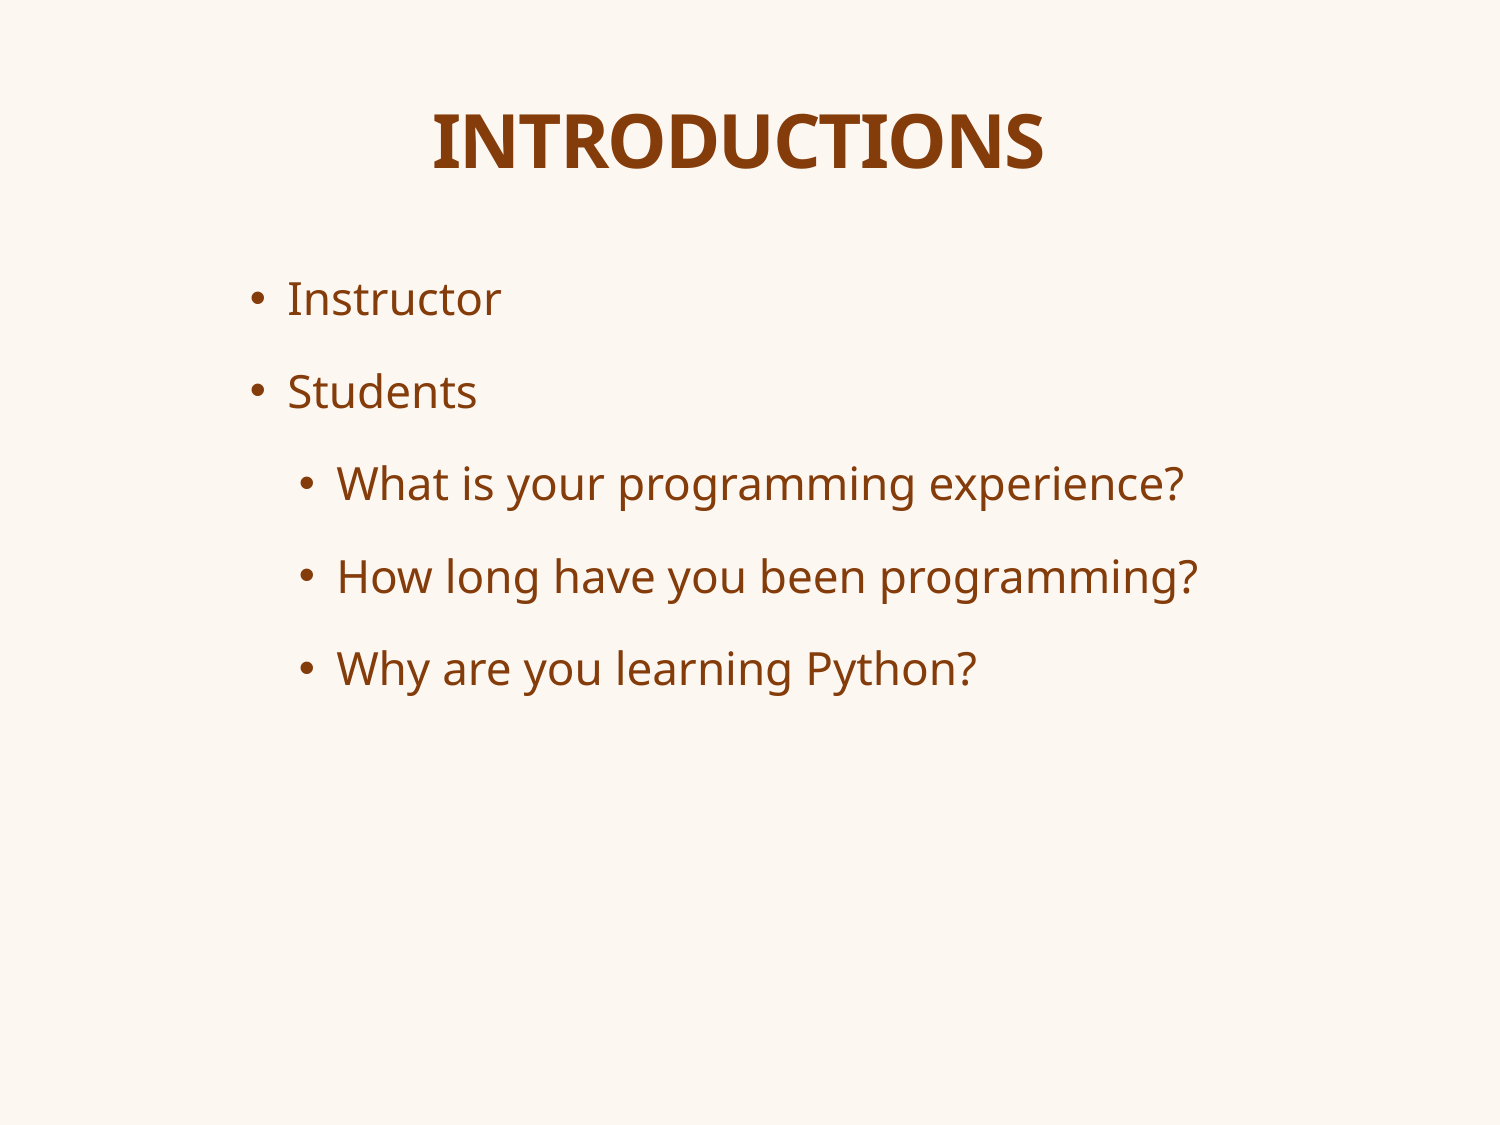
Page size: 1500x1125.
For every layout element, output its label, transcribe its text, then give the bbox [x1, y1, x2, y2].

title INTRODUCTIONS [18, 45, 1460, 233]
list Instructor Students What is your programming experience? How long have you been programming? Why are you learning Python? [216, 262, 1460, 1098]
